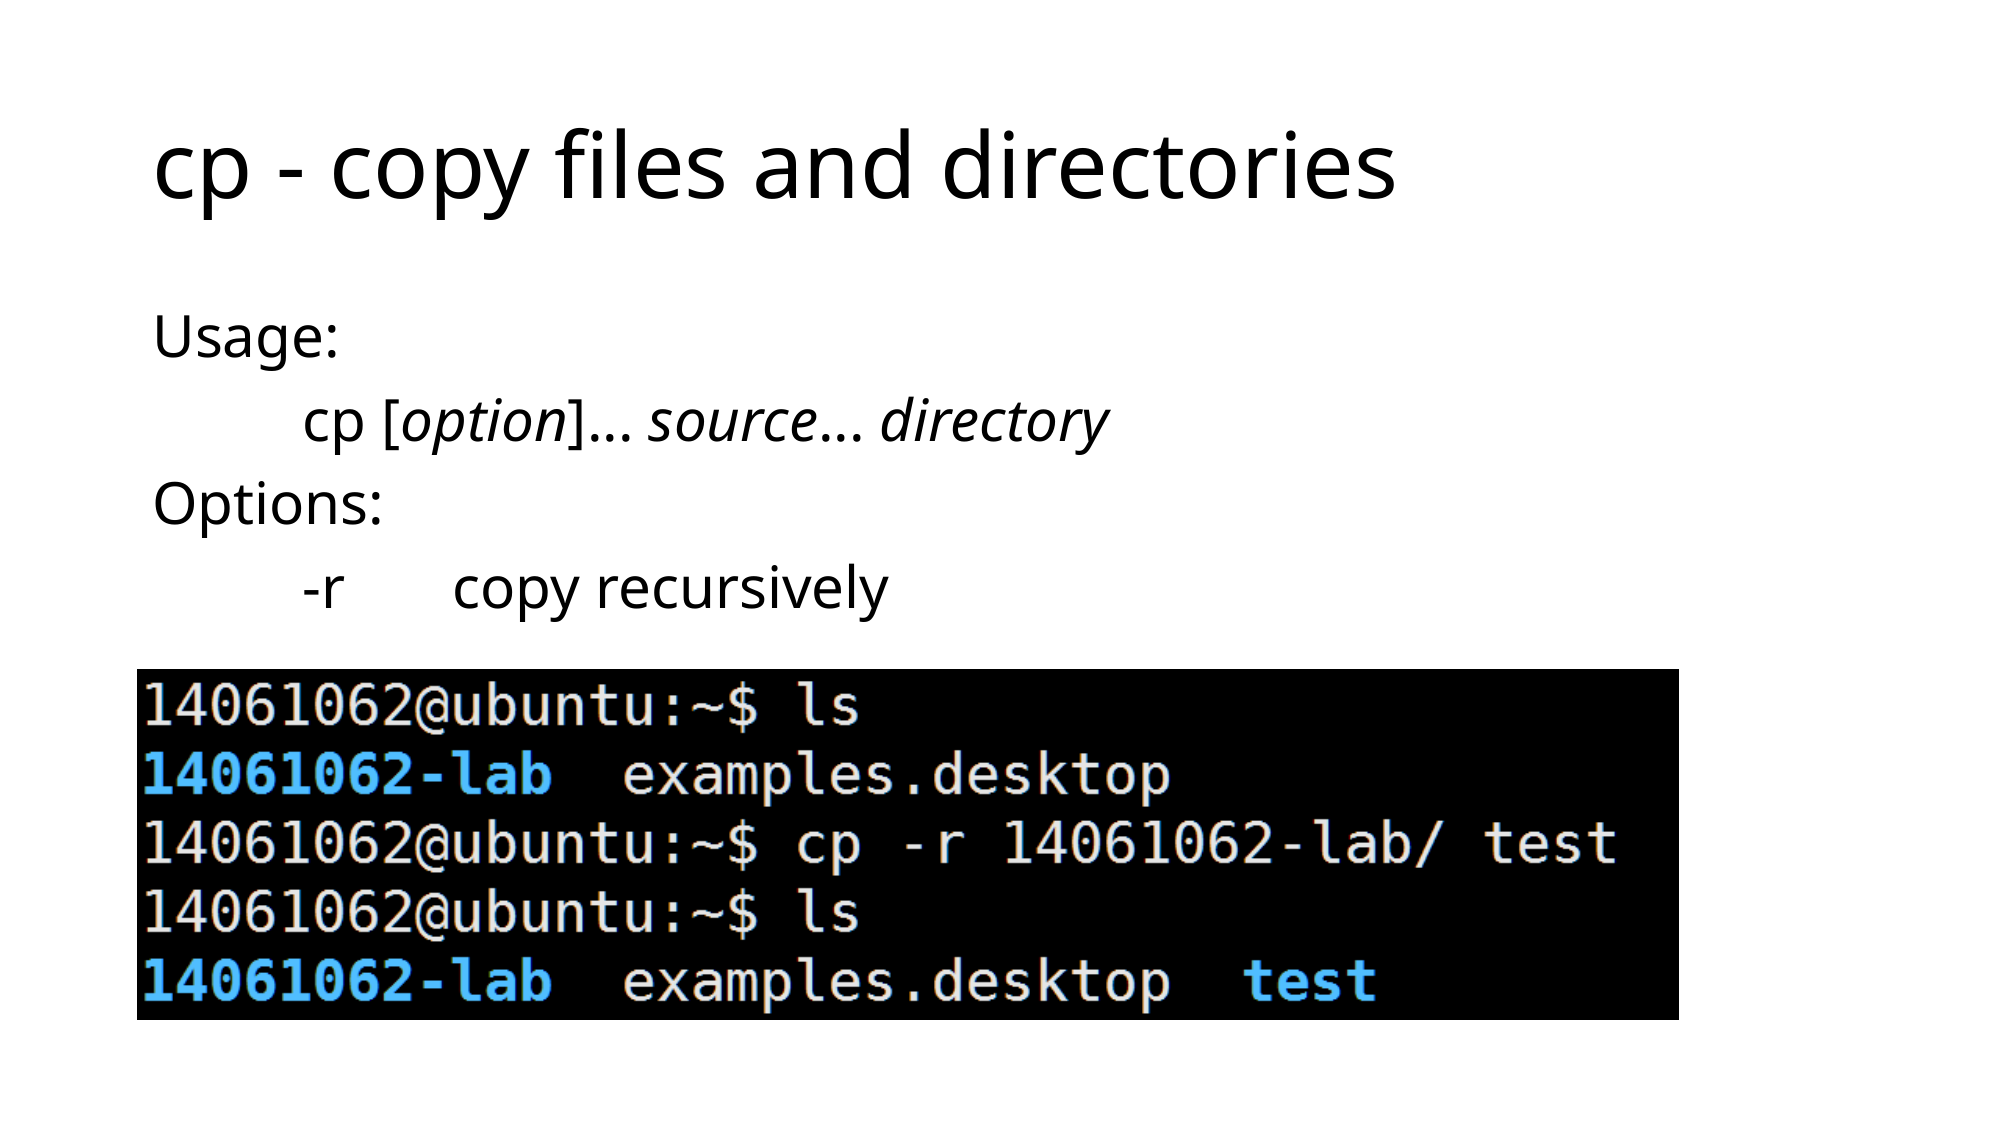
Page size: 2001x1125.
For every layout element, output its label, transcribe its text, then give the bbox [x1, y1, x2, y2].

picture [137, 669, 1679, 1020]
list Usage: cp [option]... source... directory Options: -r copy recursively [137, 299, 1863, 648]
title cp - copy files and directories [137, 59, 1863, 278]
